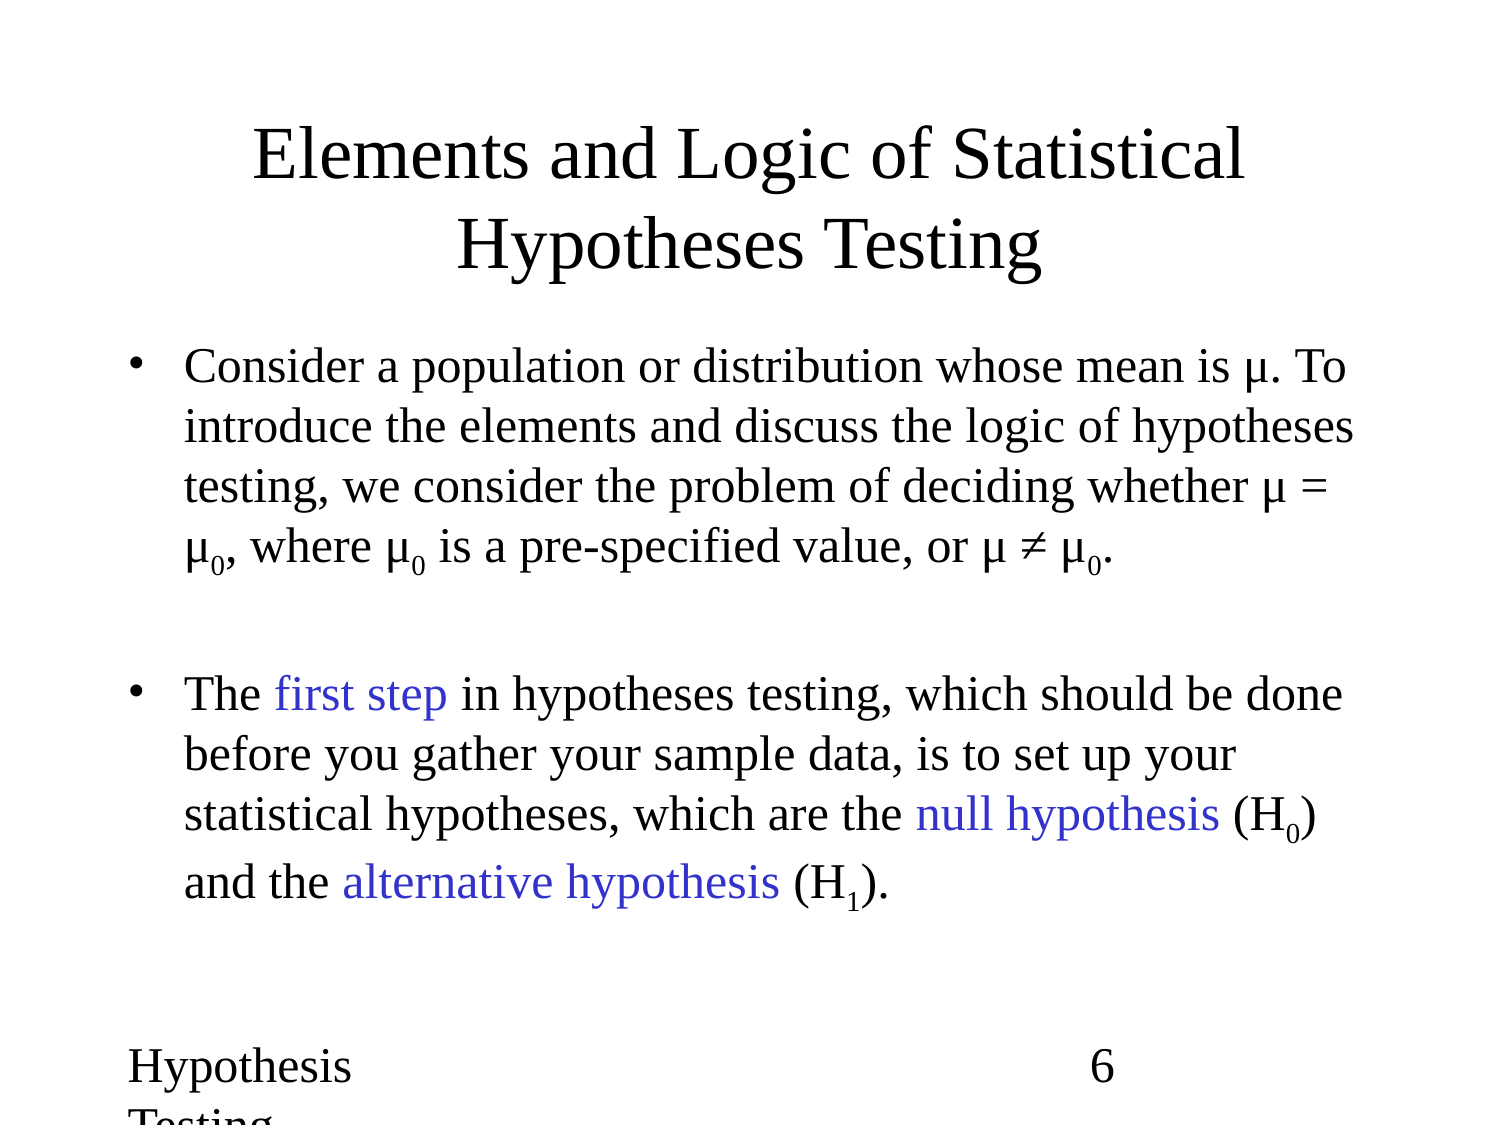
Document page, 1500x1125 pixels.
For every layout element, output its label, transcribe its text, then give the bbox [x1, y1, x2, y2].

slide_number ‹#› [1074, 1025, 1388, 1100]
title Elements and Logic of Statistical Hypotheses Testing [112, 99, 1388, 288]
slide_number Hypothesis Testing [112, 1025, 425, 1100]
list Consider a population or distribution whose mean is μ. To introduce the elements and discuss the logic of hypotheses testing, we consider the problem of deciding whether μ = μ0, where μ0 is a pre-specified value, or μ ≠ μ0. The first step in hypotheses testing, which should be done before you gather your sample data, is to set up your statistical hypotheses, which are the null hypothesis (H0) and the alternative hypothesis (H1). [112, 324, 1388, 1000]
